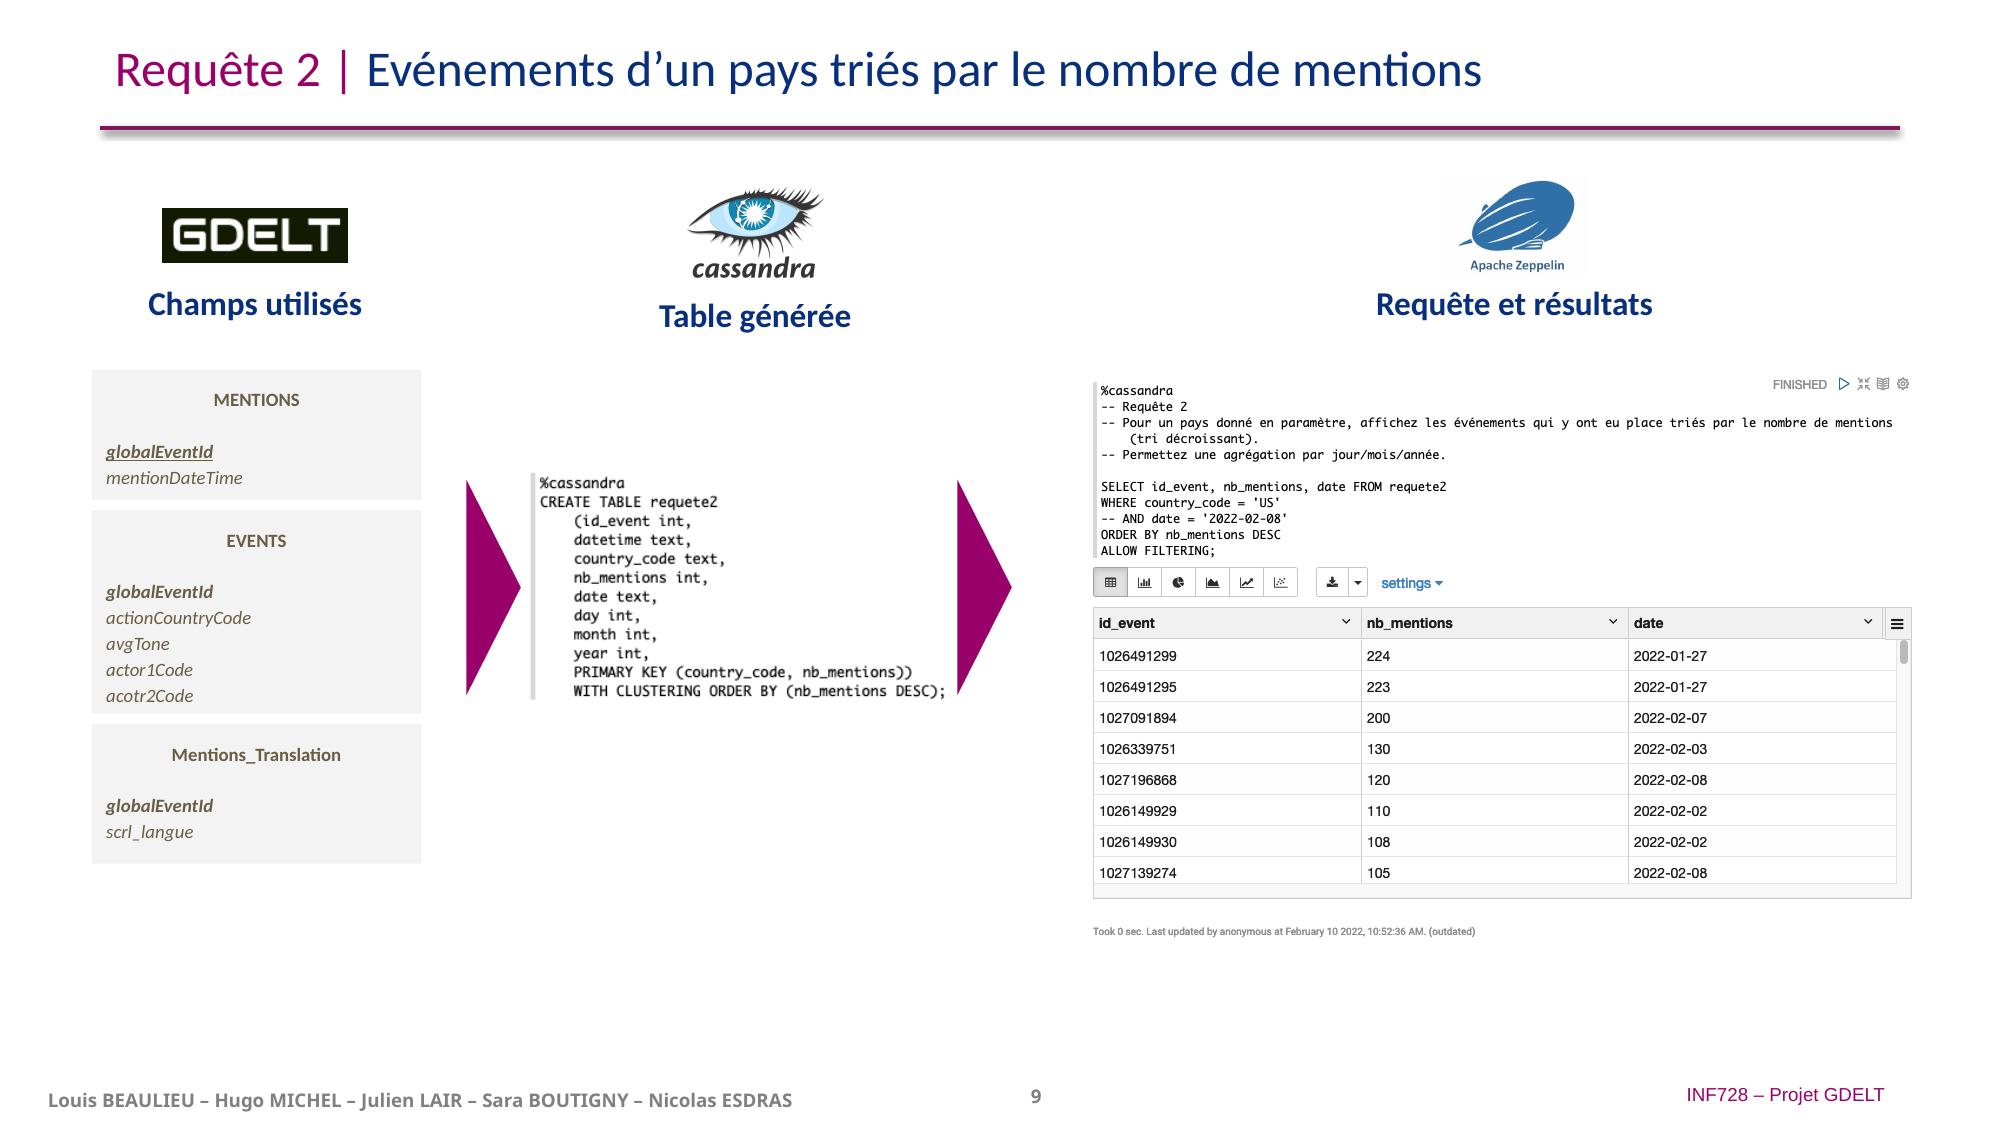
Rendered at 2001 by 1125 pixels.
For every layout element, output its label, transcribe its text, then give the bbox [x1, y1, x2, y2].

picture [1440, 175, 1589, 280]
picture [1088, 369, 1915, 943]
text_box Table générée [620, 290, 890, 338]
text_box Mentions_Translation globalEventId scrl_langue [91, 724, 422, 864]
picture [684, 184, 827, 280]
picture [162, 207, 349, 263]
picture [525, 467, 953, 708]
text_box Champs utilisés [120, 278, 390, 326]
title Requête 2 | Evénements d’un pays triés par le nombre de mentions [99, 14, 1900, 120]
text_box MENTIONS globalEventId mentionDateTime [91, 369, 422, 500]
text_box EVENTS globalEventId actionCountryCode avgTone actor1Code acotr2Code [91, 510, 422, 714]
text_box Requête et résultats [1354, 278, 1675, 326]
text_box [958, 481, 1012, 694]
text_box [466, 479, 520, 696]
